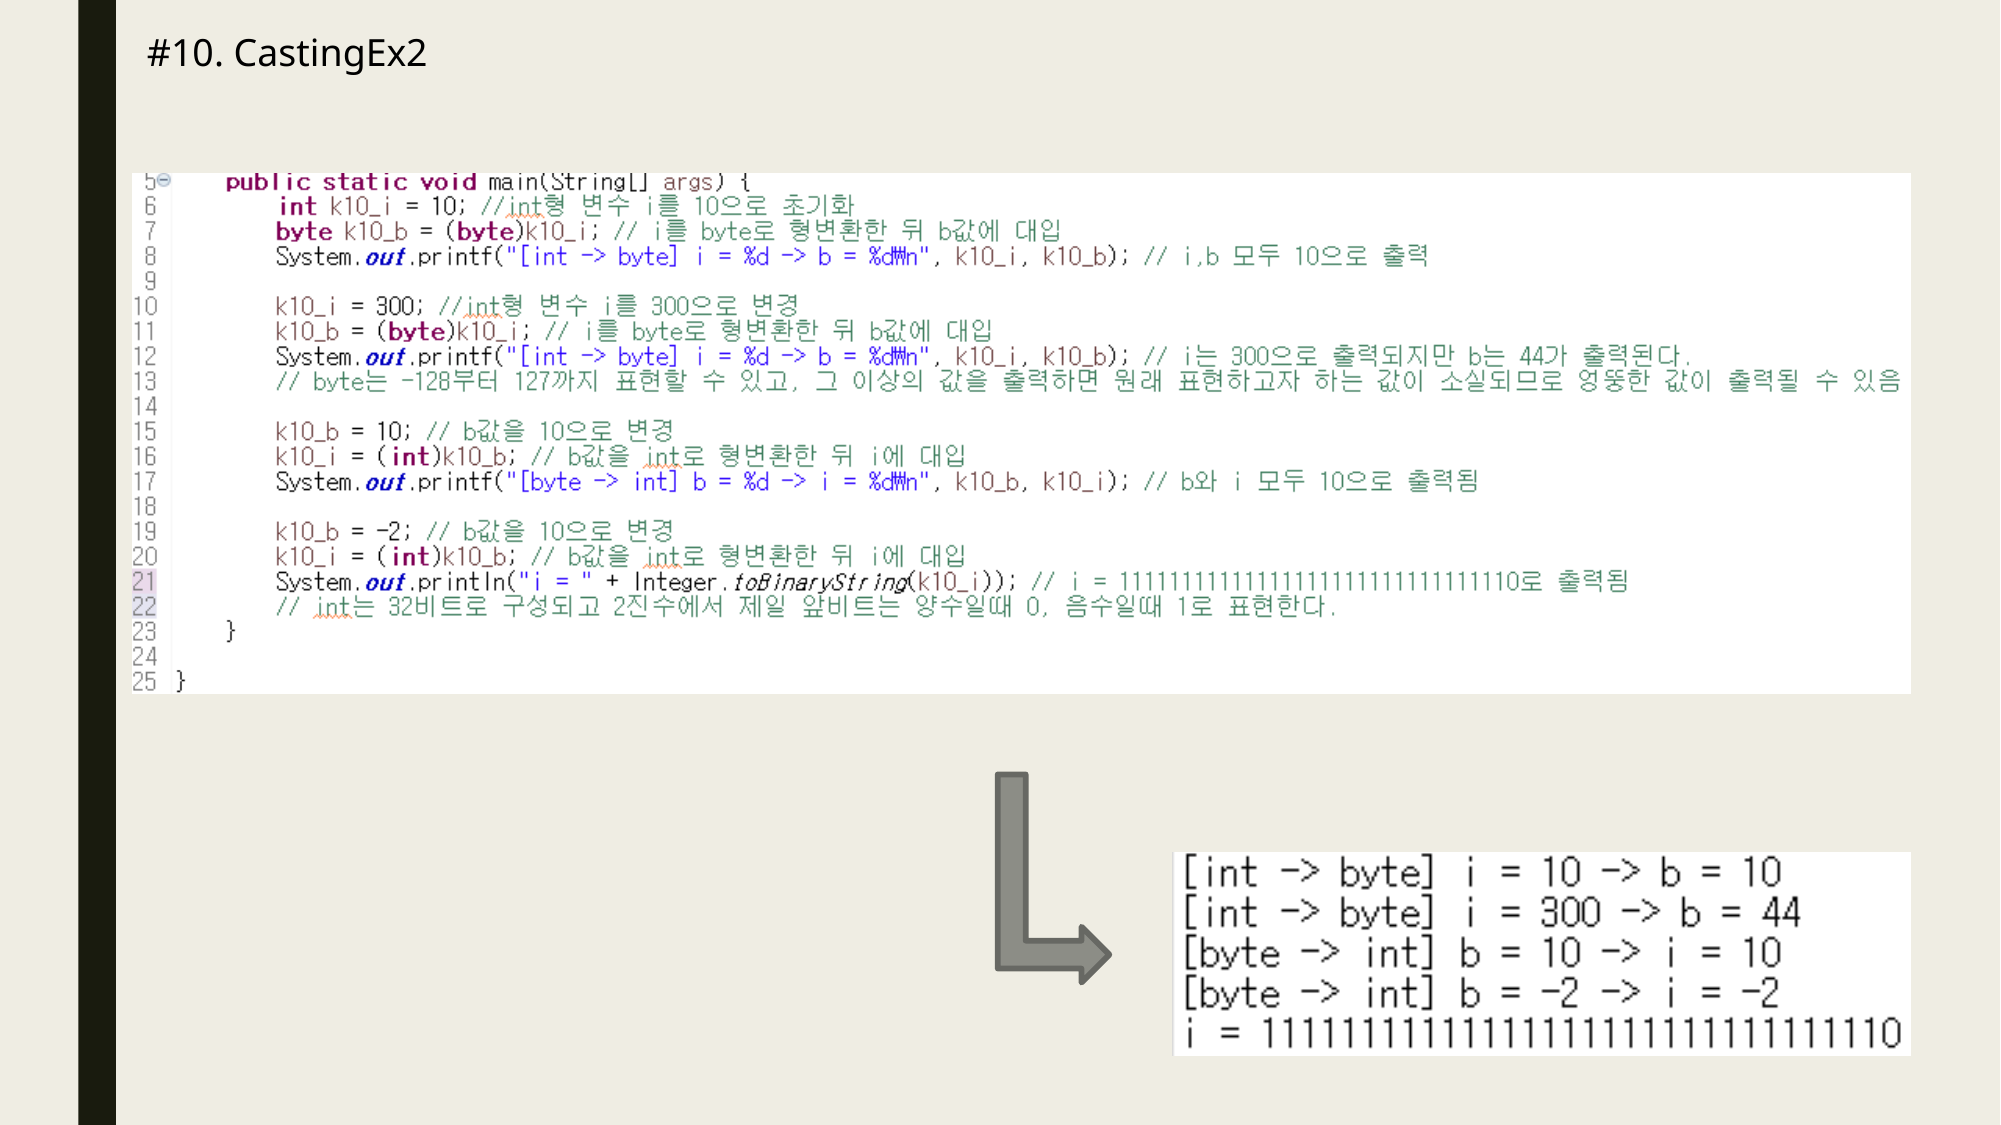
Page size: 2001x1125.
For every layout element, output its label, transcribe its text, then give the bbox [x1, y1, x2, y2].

picture [132, 173, 1911, 694]
text_box #10. CastingEx2 [132, 21, 1029, 82]
picture [1172, 852, 1911, 1056]
text_box [994, 771, 1113, 986]
